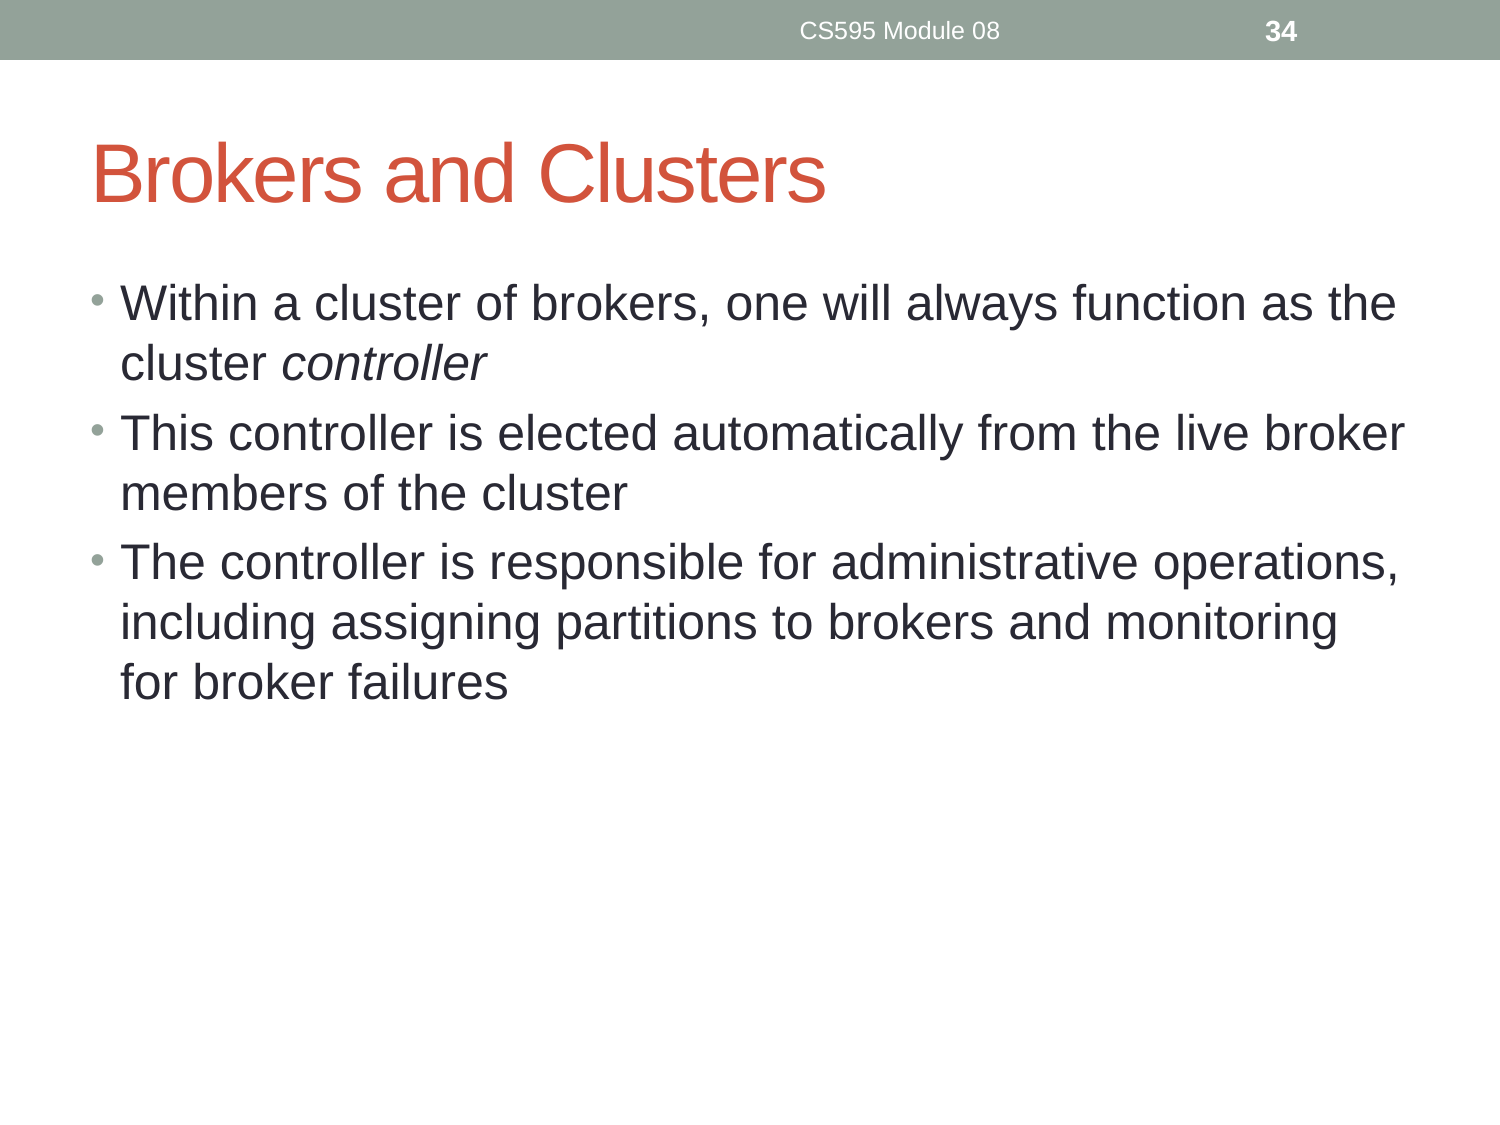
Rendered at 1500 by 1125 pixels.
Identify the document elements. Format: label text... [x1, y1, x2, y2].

slide_number 34 [1250, 3, 1425, 57]
list Within a cluster of brokers, one will always function as the cluster controller This controller is elected automatically from the live broker members of the cluster The controller is responsible for administrative operations, including assigning partitions to brokers and monitoring for broker failures [75, 262, 1425, 1063]
title Brokers and Clusters [75, 87, 1425, 250]
footer CS595 Module 08 [562, 3, 1238, 57]
